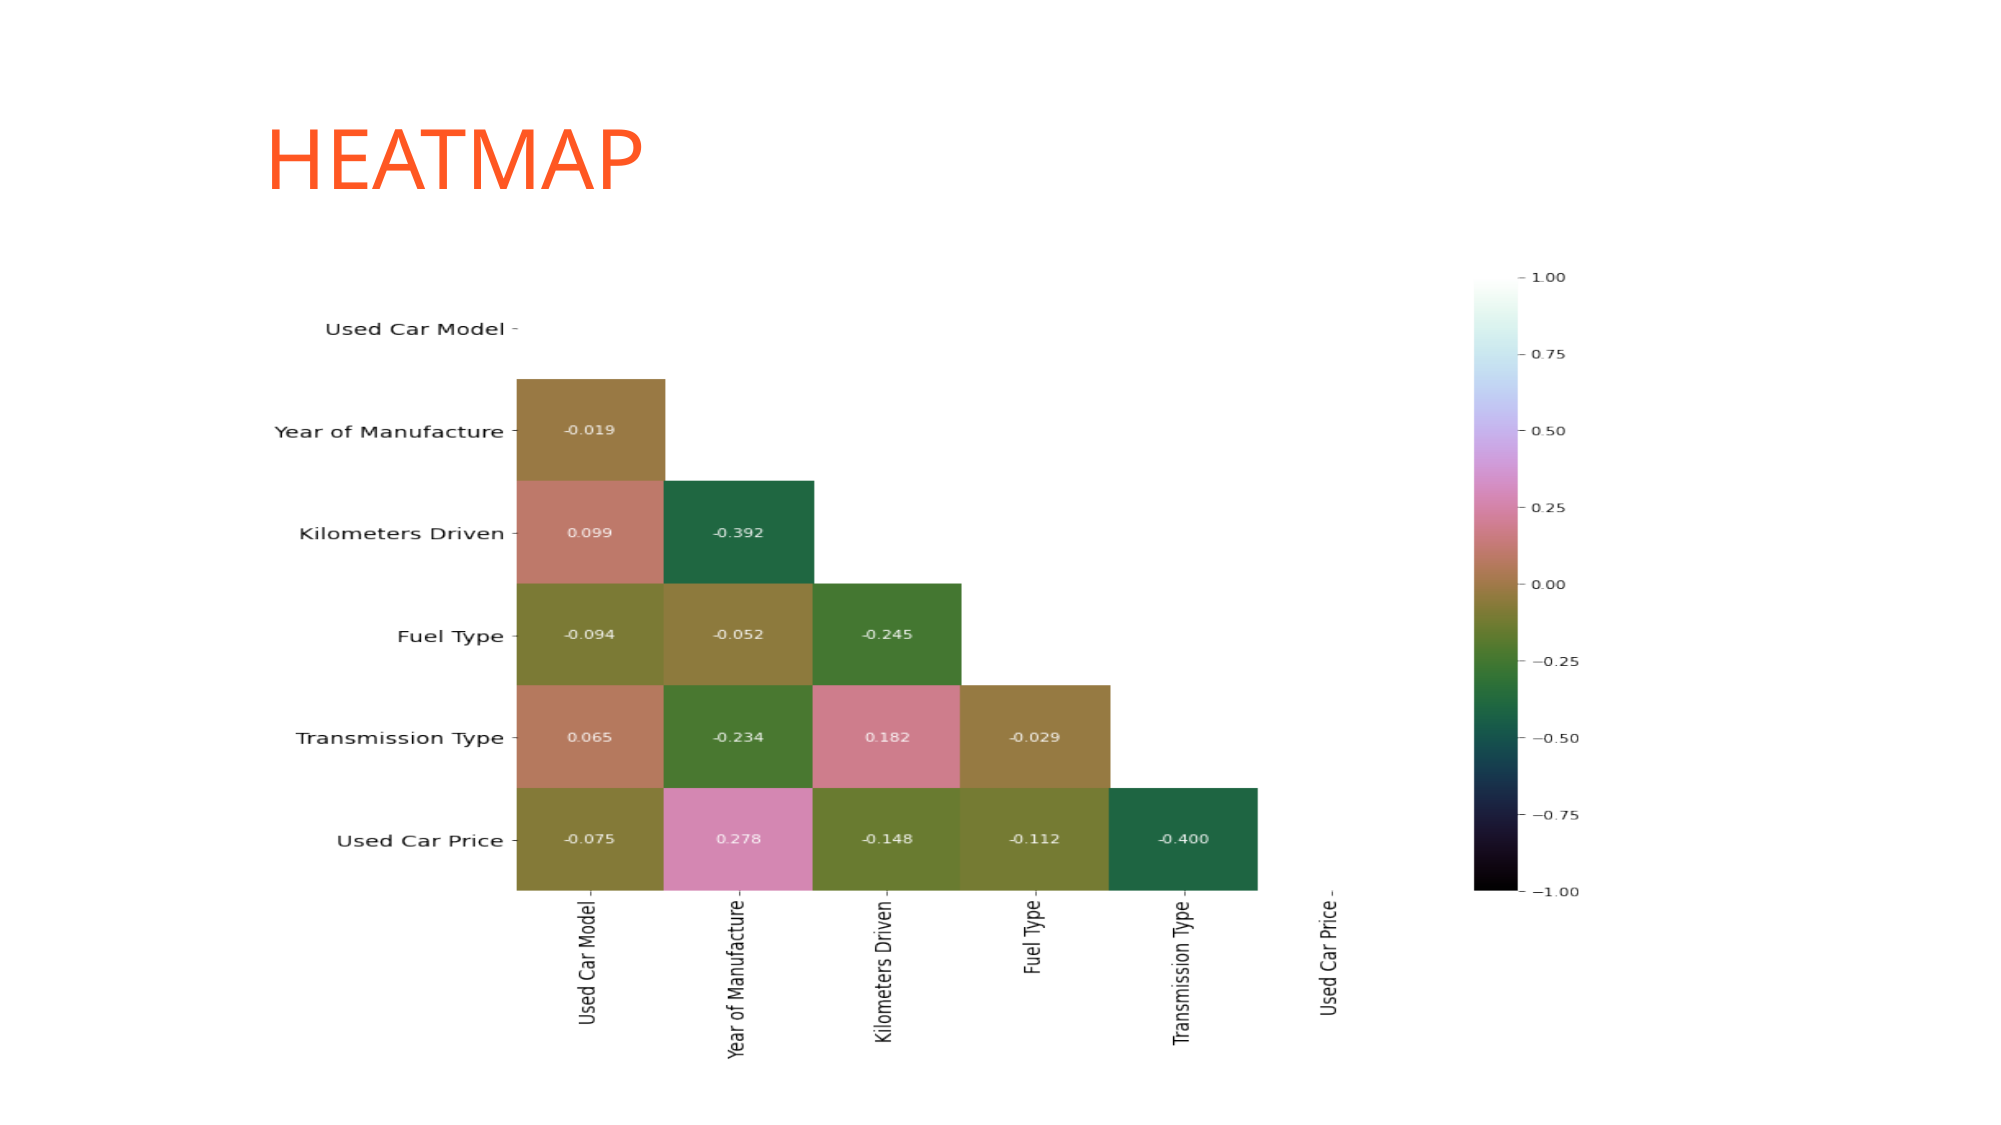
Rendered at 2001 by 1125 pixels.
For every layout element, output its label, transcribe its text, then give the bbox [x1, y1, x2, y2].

title HEATMAP [249, 12, 1749, 216]
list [263, 265, 1592, 1067]
